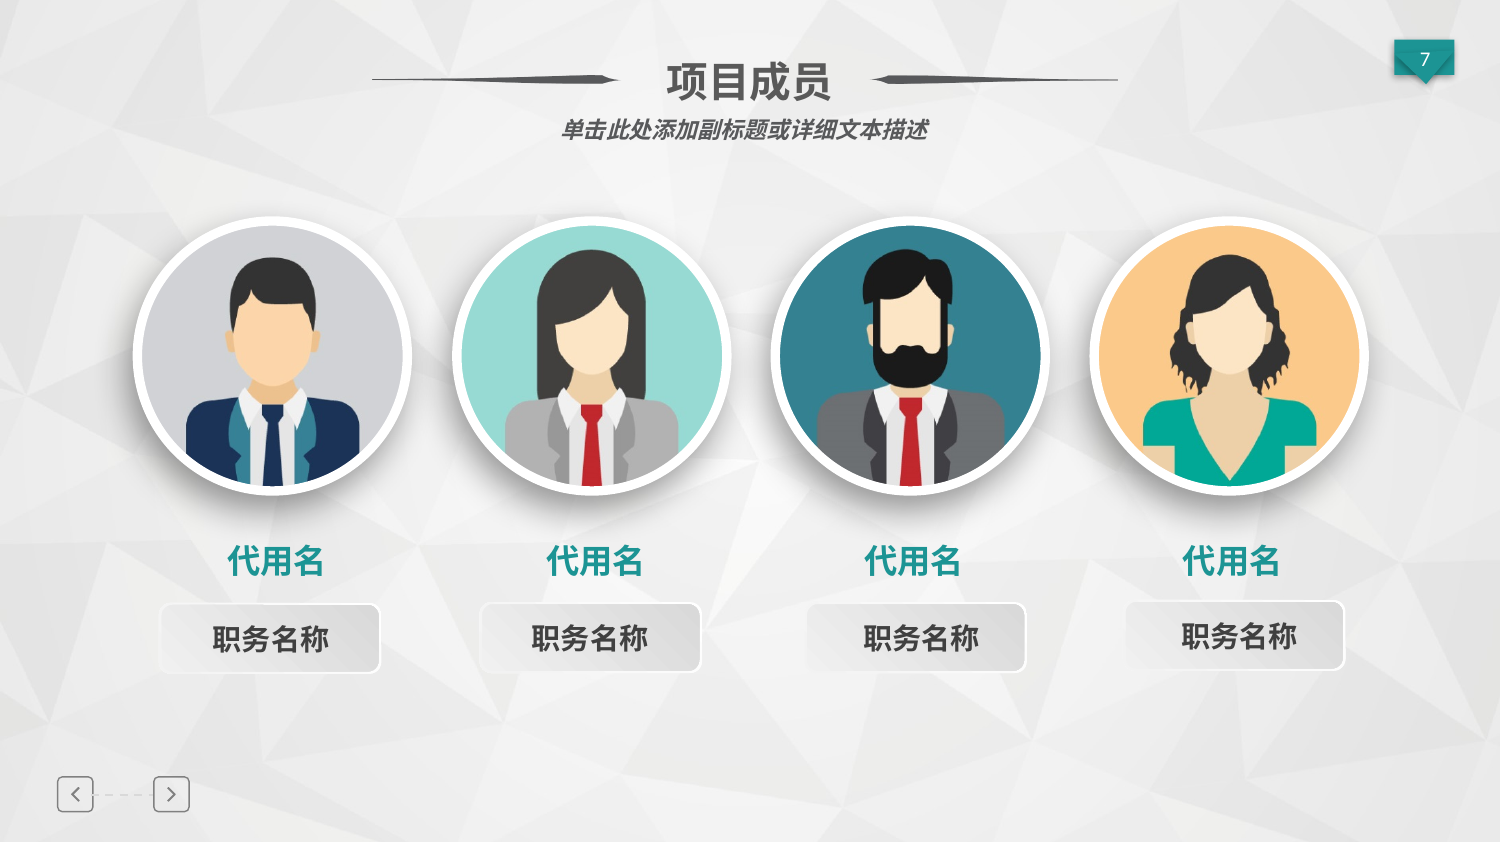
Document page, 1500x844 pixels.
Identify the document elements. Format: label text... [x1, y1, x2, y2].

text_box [804, 601, 1028, 674]
text_box 代用名 [1148, 540, 1317, 591]
text_box 代用名 [512, 540, 681, 591]
text_box 项目成员 [584, 55, 916, 106]
text_box 单击此处添加副标题或详细文本描述 [545, 108, 943, 151]
text_box 代用名 [192, 540, 362, 591]
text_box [479, 601, 703, 674]
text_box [158, 602, 382, 674]
picture [0, 0, 1500, 842]
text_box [1122, 599, 1346, 672]
text_box 代用名 [830, 540, 999, 591]
